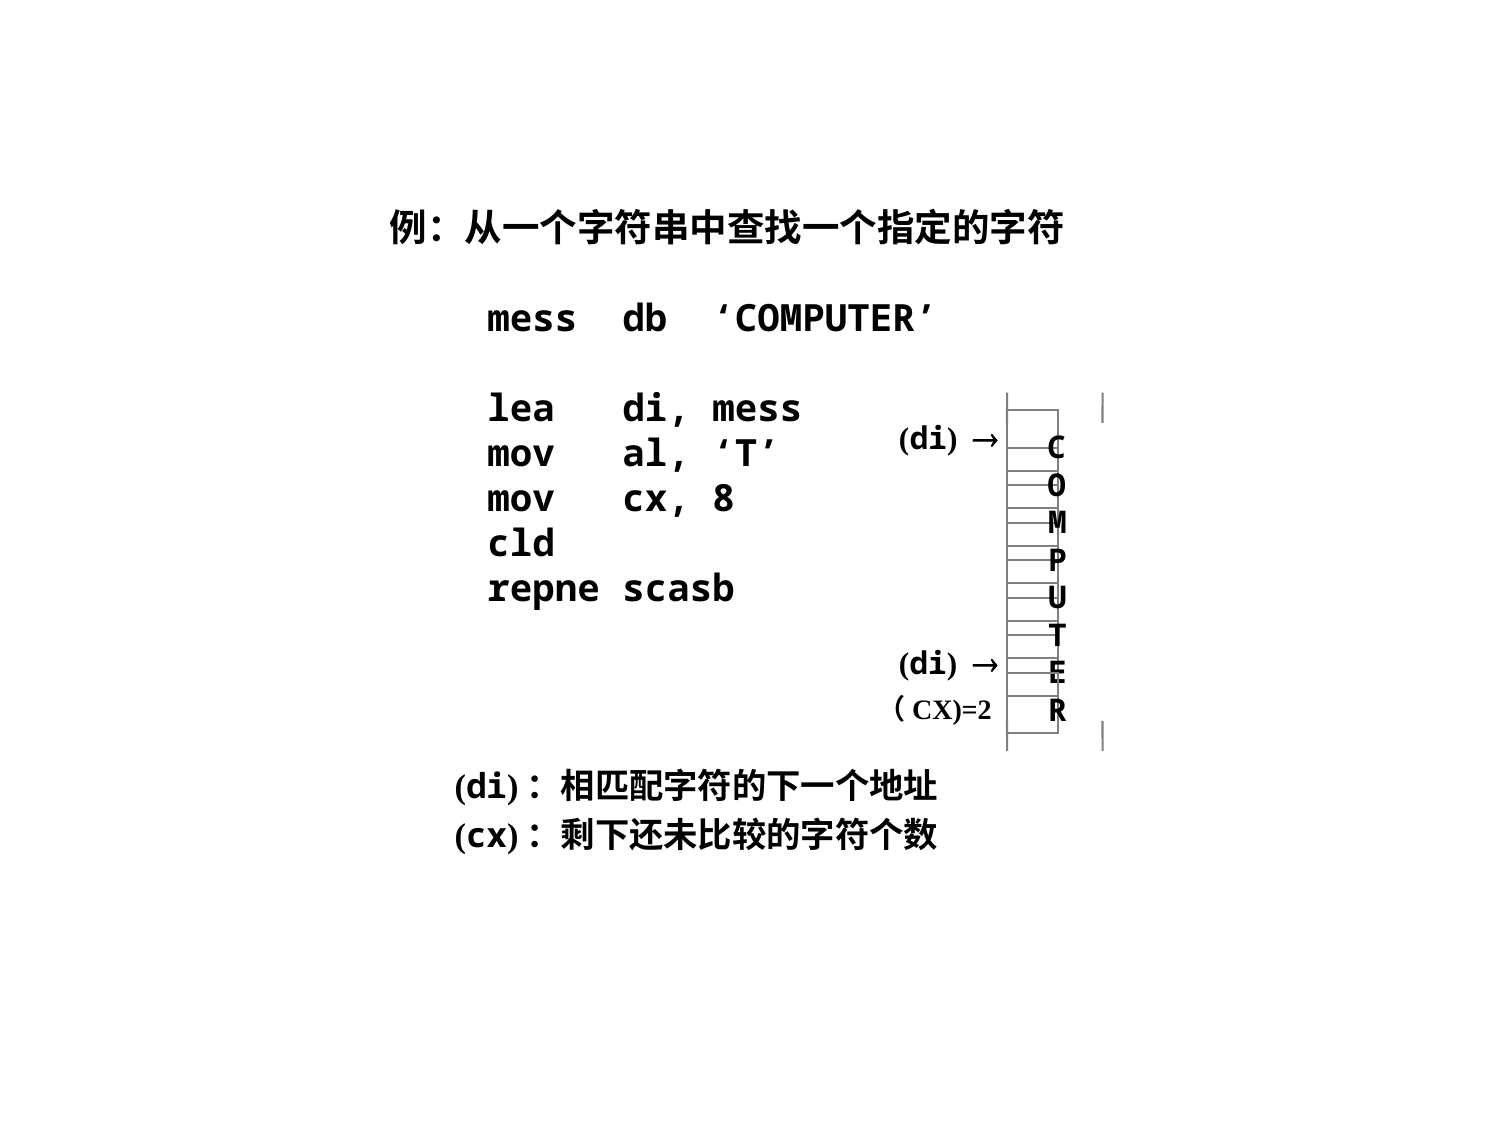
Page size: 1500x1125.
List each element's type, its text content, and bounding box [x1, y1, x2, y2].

text_box [1021, 672, 1058, 734]
text_box U [1033, 570, 1082, 607]
text_box [1007, 447, 1032, 485]
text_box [431, 635, 1017, 863]
text_box O [1032, 457, 1081, 510]
text_box [1018, 635, 1033, 672]
text_box 例：从一个字符串中查找一个指定的字符 mess db ‘COMPUTER’ lea di, mess mov al, ‘T’ mov cx, 8 cld repne scasb [374, 196, 1097, 617]
text_box E [1033, 645, 1082, 682]
text_box M [1033, 495, 1082, 532]
text_box T [1033, 607, 1082, 645]
text_box [1007, 597, 1033, 635]
text_box (di)  [884, 410, 1014, 463]
text_box C [1032, 420, 1081, 457]
text_box [1007, 485, 1033, 522]
text_box P [1033, 532, 1082, 570]
text_box [1007, 560, 1033, 597]
text_box R [1033, 682, 1082, 735]
text_box [1014, 410, 1058, 447]
text_box [1007, 522, 1033, 560]
